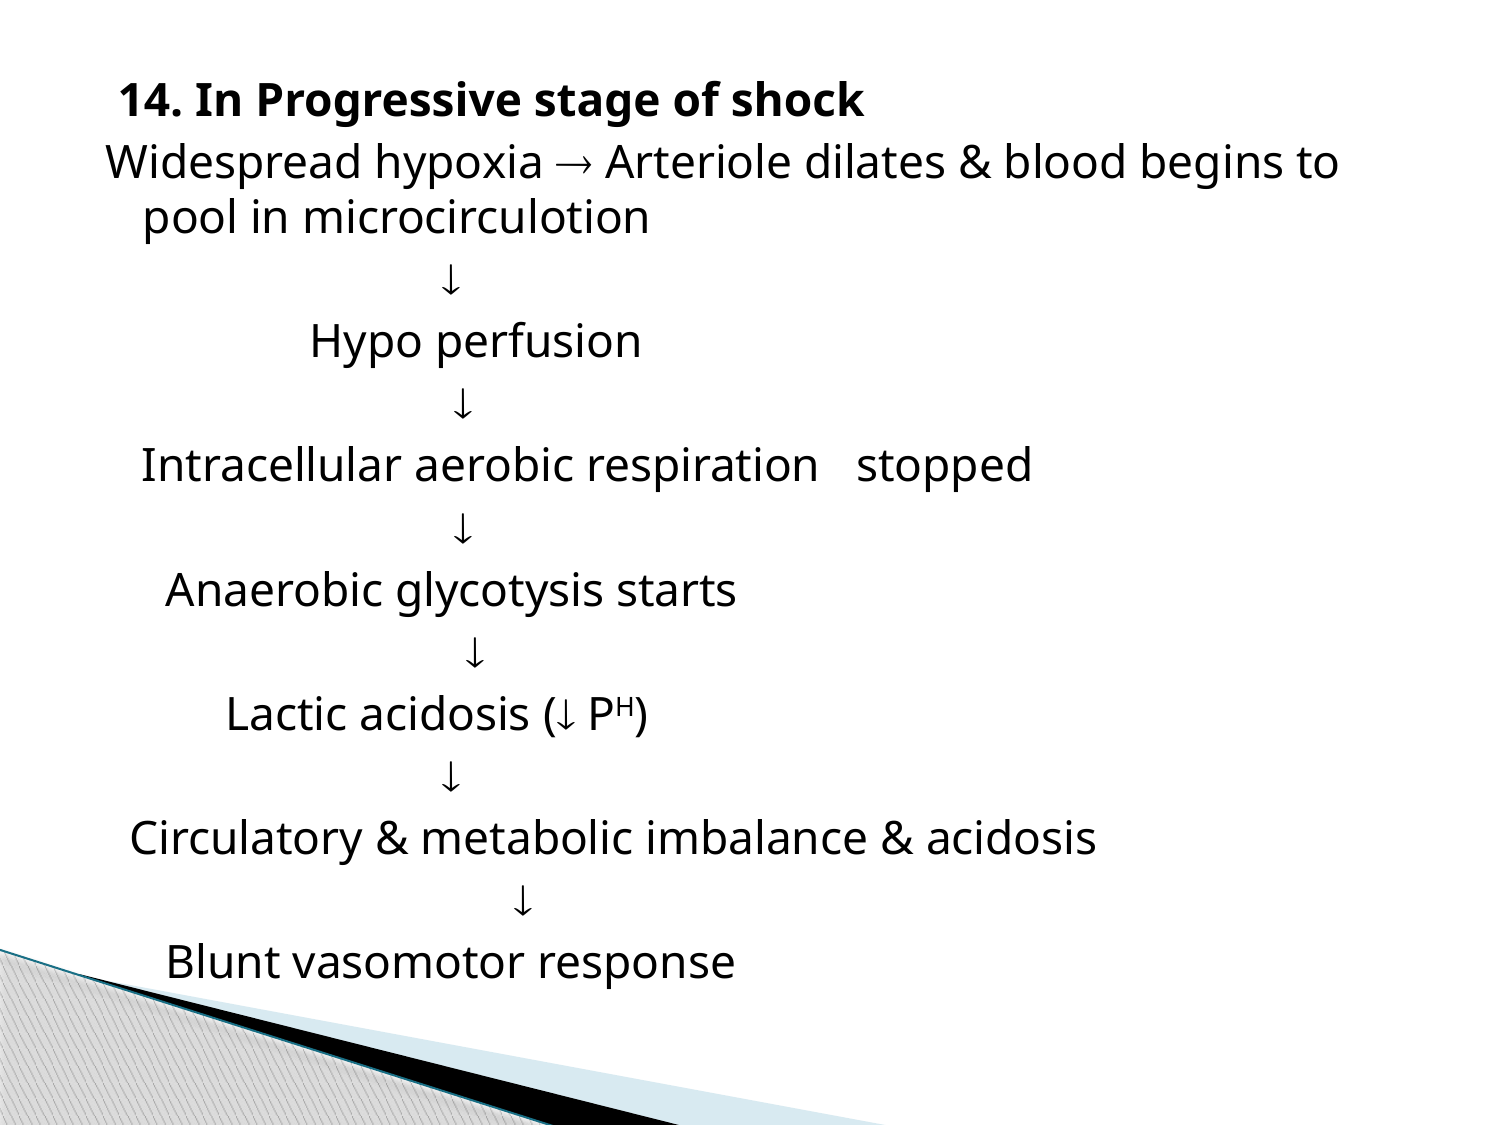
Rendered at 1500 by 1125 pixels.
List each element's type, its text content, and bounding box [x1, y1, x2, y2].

list 14. In Progressive stage of shock Widespread hypoxia  Arteriole dilates & blood begins to pool in microcirculotion  Hypo perfusion  Intracellular aerobic respiration stopped  Anaerobic glycotysis starts  Lactic acidosis ( PH)  Circulatory & metabolic imbalance & acidosis  Blunt vasomotor response [75, 62, 1425, 1005]
